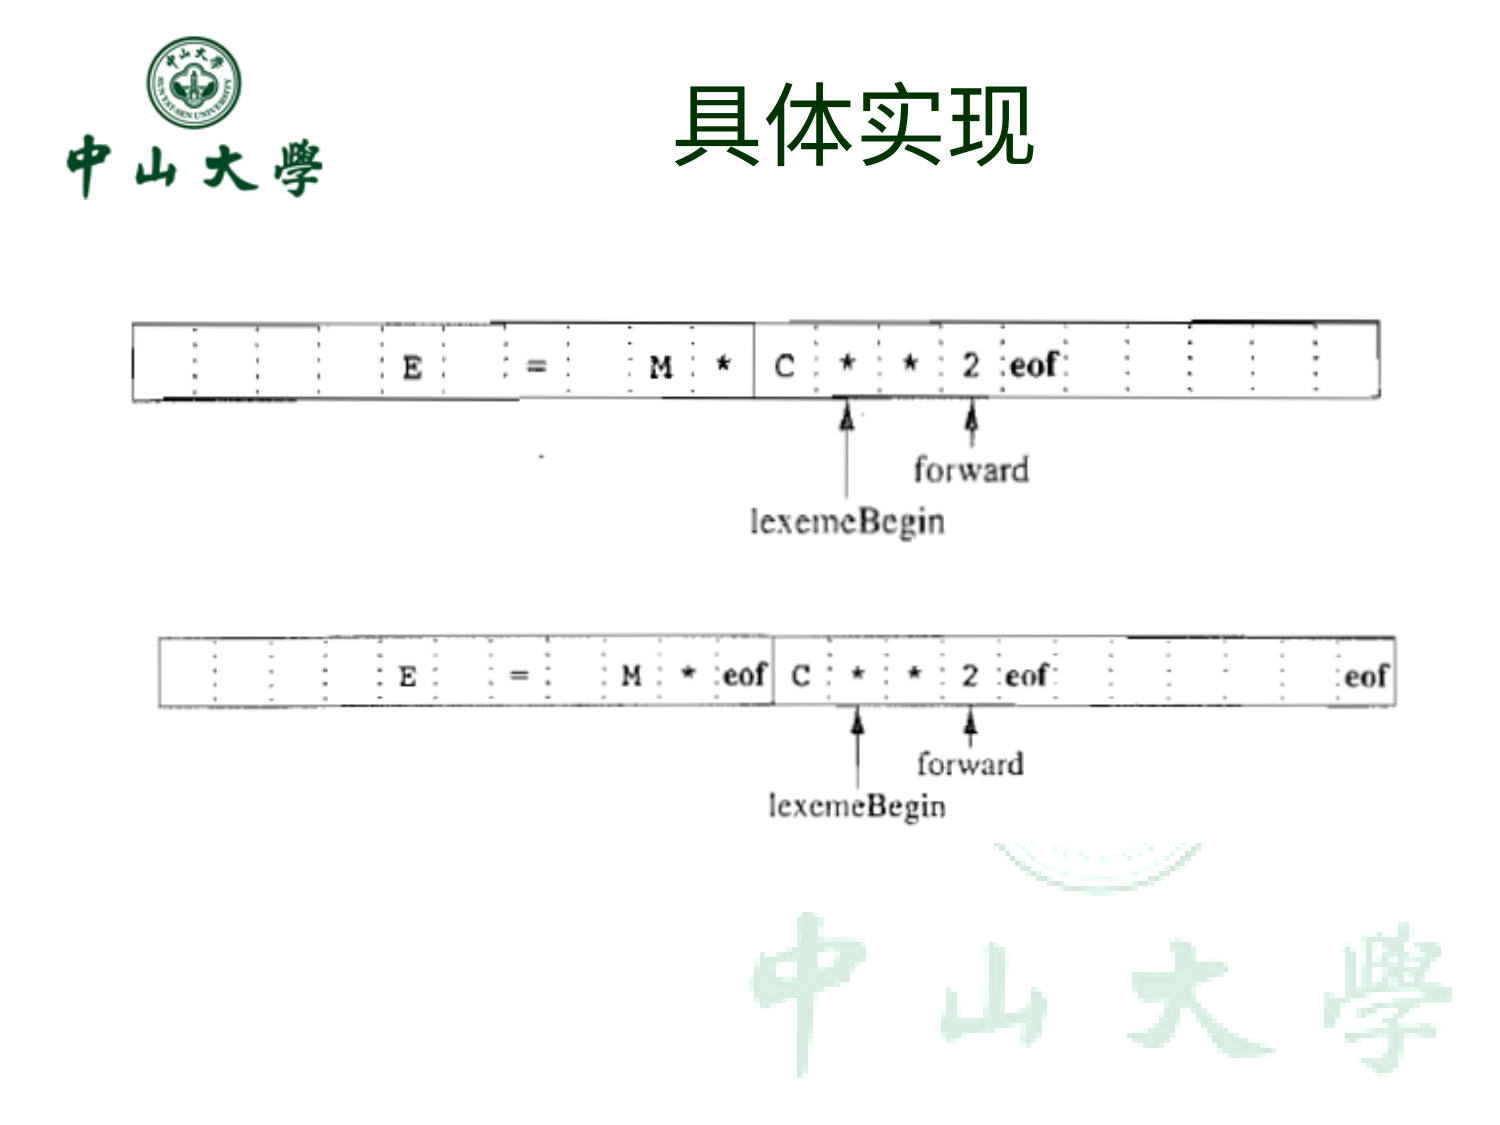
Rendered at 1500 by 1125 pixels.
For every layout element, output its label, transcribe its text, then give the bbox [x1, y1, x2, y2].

title 具体实现 [280, 46, 1430, 200]
picture [46, 35, 340, 200]
picture [135, 621, 1412, 844]
picture [111, 302, 1402, 564]
